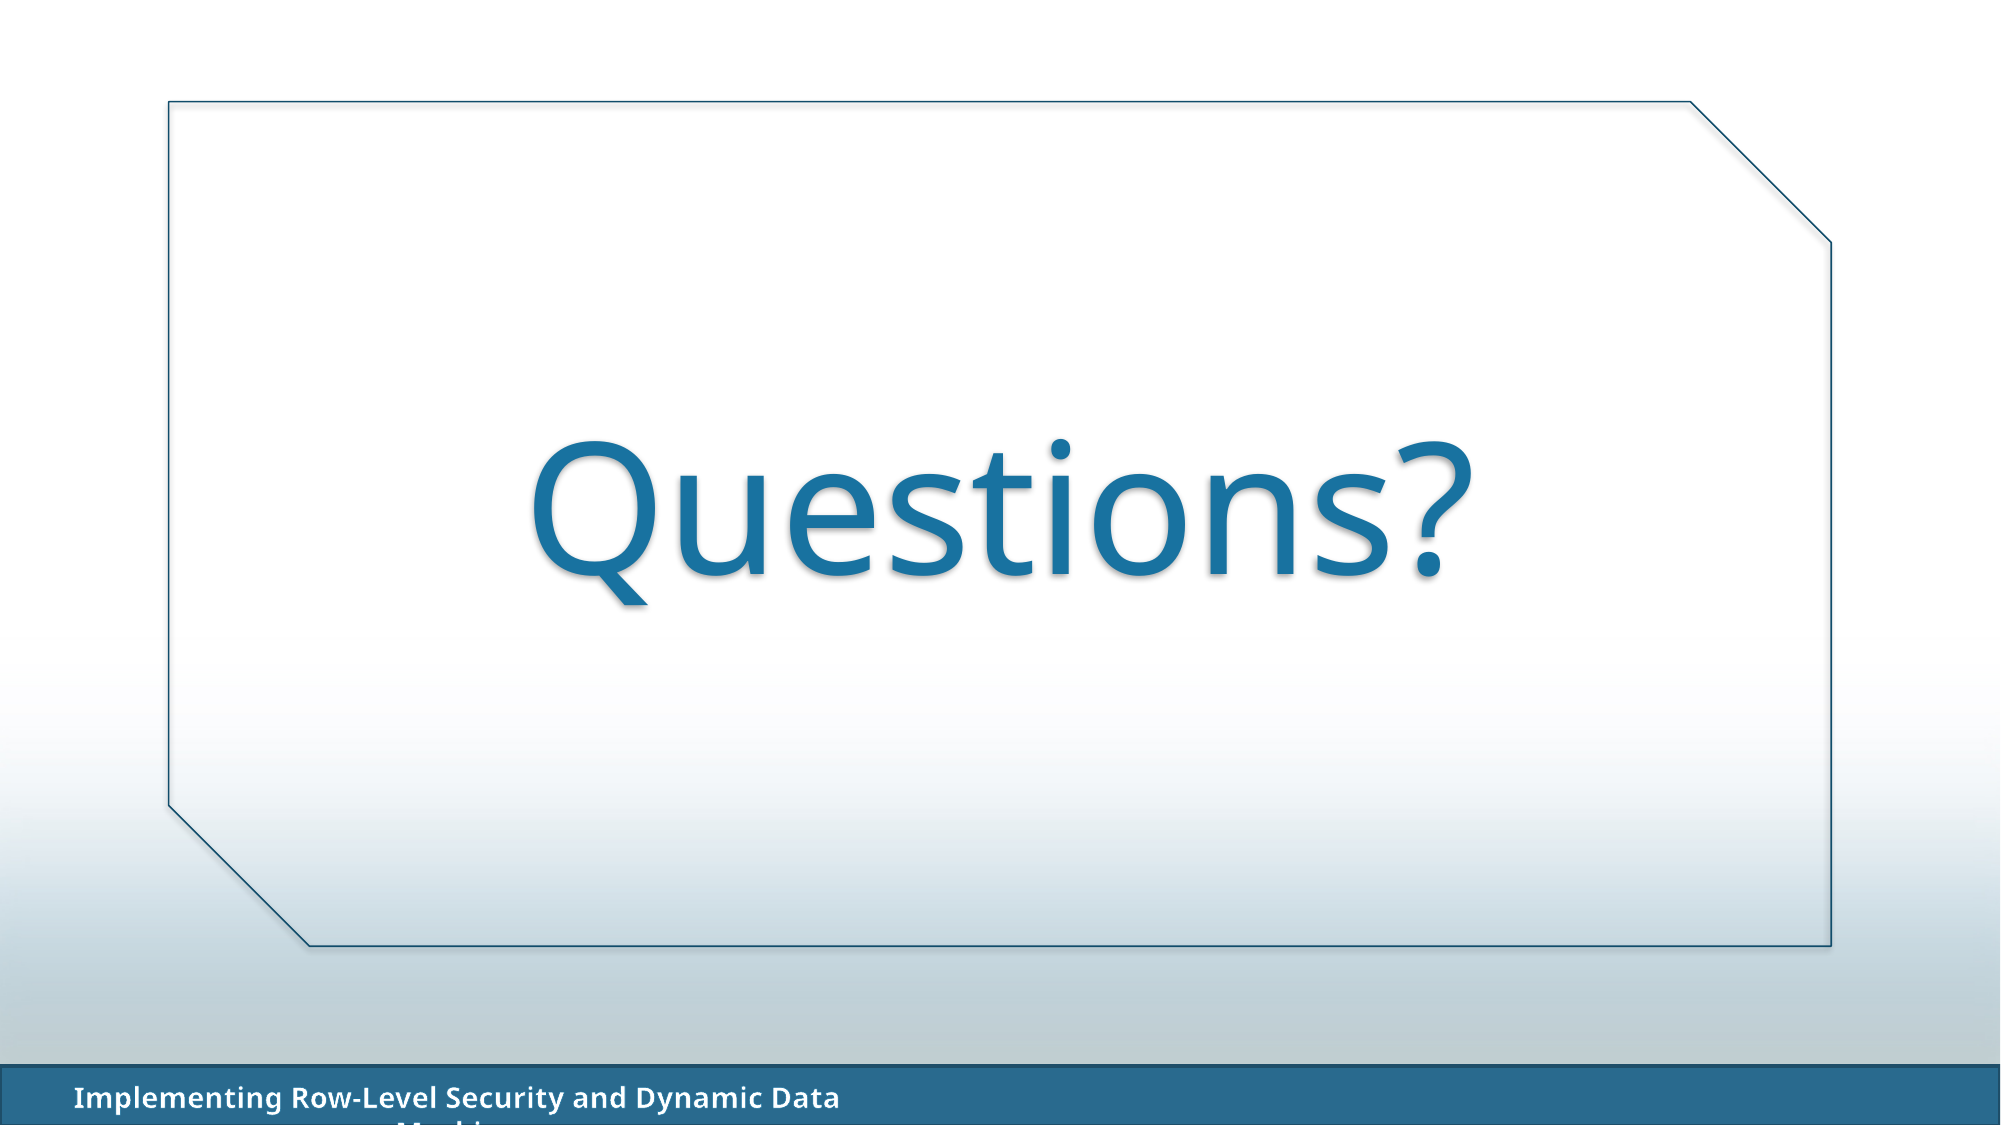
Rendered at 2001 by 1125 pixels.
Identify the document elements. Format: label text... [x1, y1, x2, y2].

picture [0, 0, 2001, 1064]
text_box Questions? [167, 100, 1833, 948]
